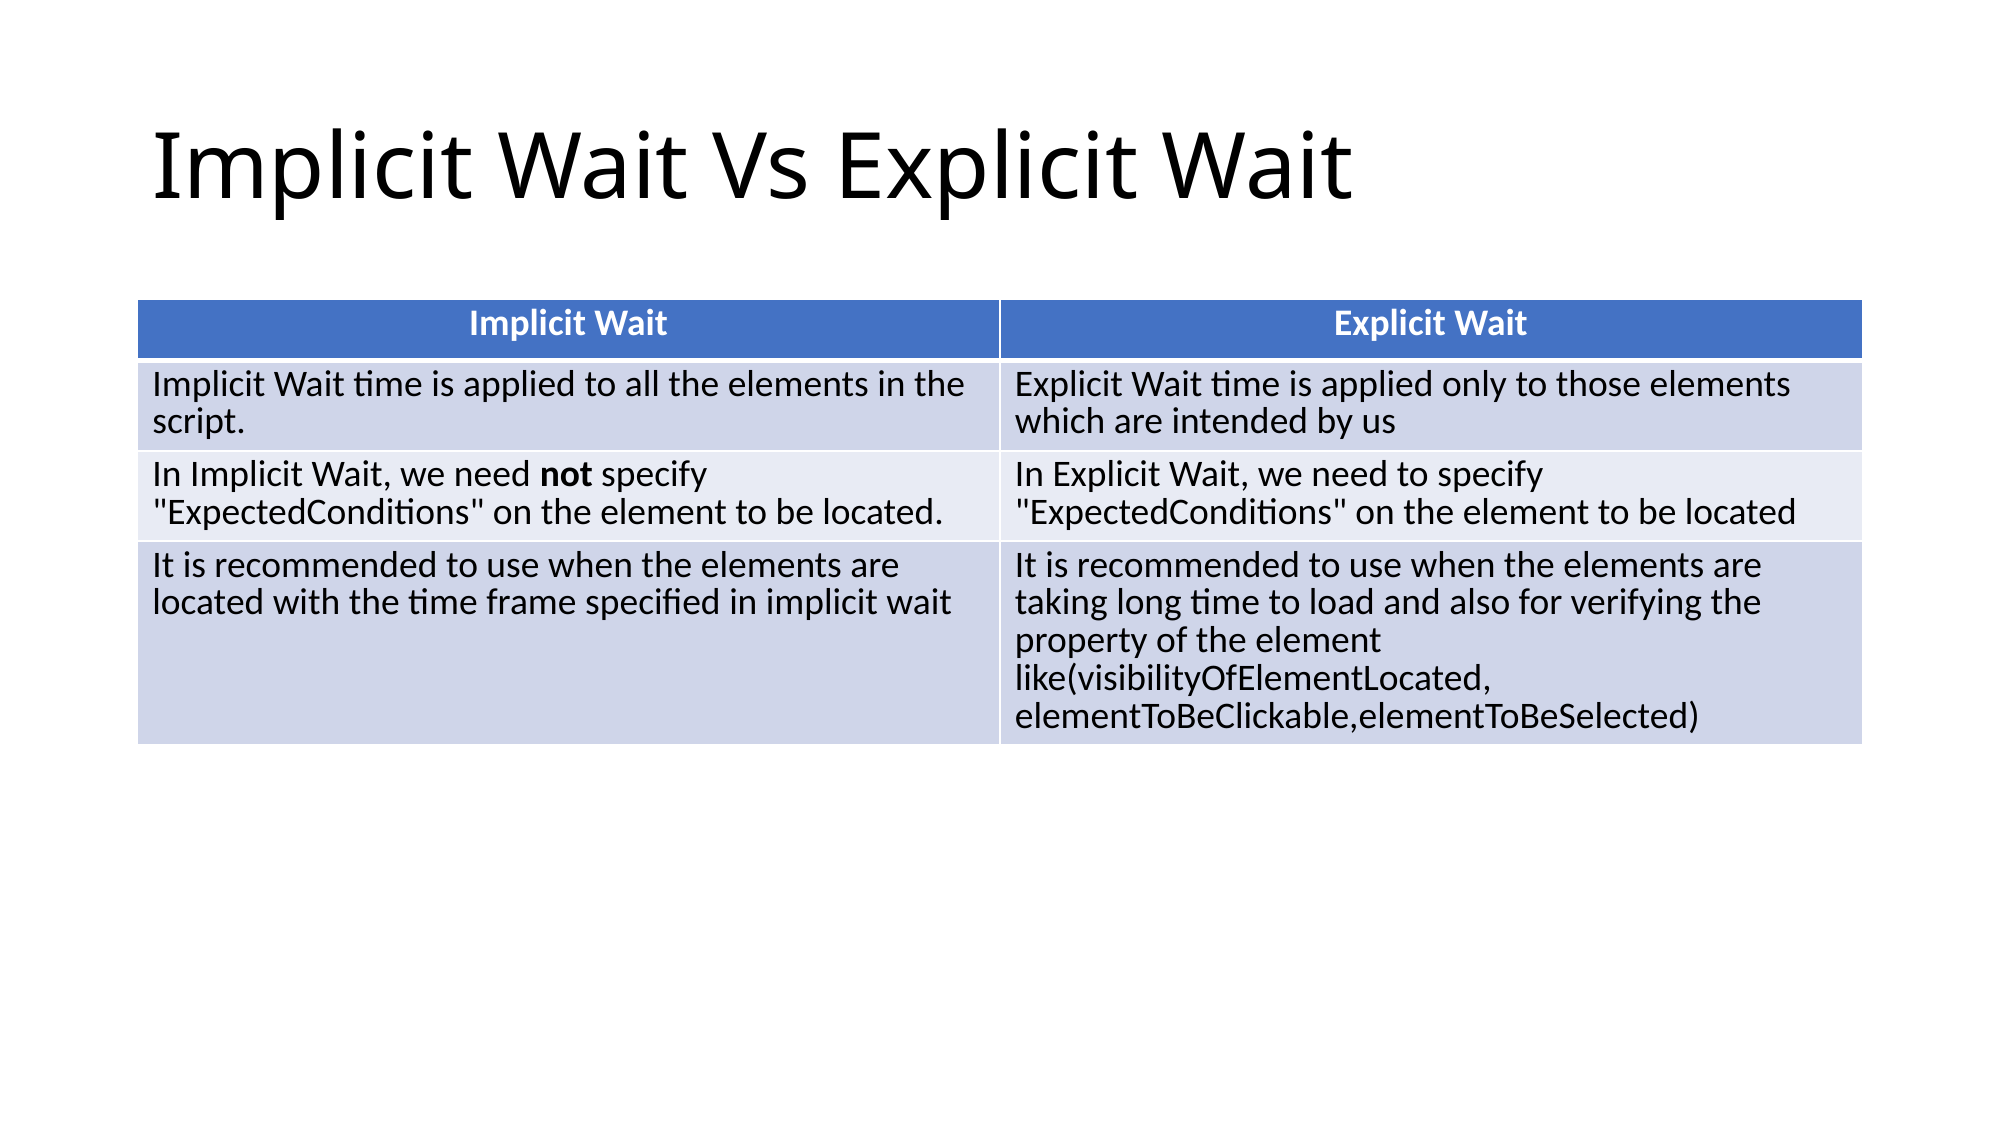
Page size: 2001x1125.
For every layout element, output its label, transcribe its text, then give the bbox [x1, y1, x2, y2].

table_header Explicit Wait [1001, 300, 1862, 358]
table_header Implicit Wait [138, 300, 999, 358]
table_cell Implicit Wait time is applied to all the elements in the script. [138, 363, 999, 450]
table_cell In Implicit Wait, we need not specify "ExpectedConditions" on the element to be located. [138, 452, 999, 540]
table_cell It is recommended to use when the elements are located with the time frame specified in implicit wait [138, 542, 999, 744]
table_cell Explicit Wait time is applied only to those elements which are intended by us [1001, 363, 1862, 450]
table_cell In Explicit Wait, we need to specify "ExpectedConditions" on the element to be located [1001, 452, 1862, 540]
table_cell It is recommended to use when the elements are taking long time to load and also for verifying the property of the element like(visibilityOfElementLocated, elementToBeClickable,elementToBeSelected) [1001, 542, 1862, 744]
title Implicit Wait Vs Explicit Wait [137, 59, 1863, 278]
